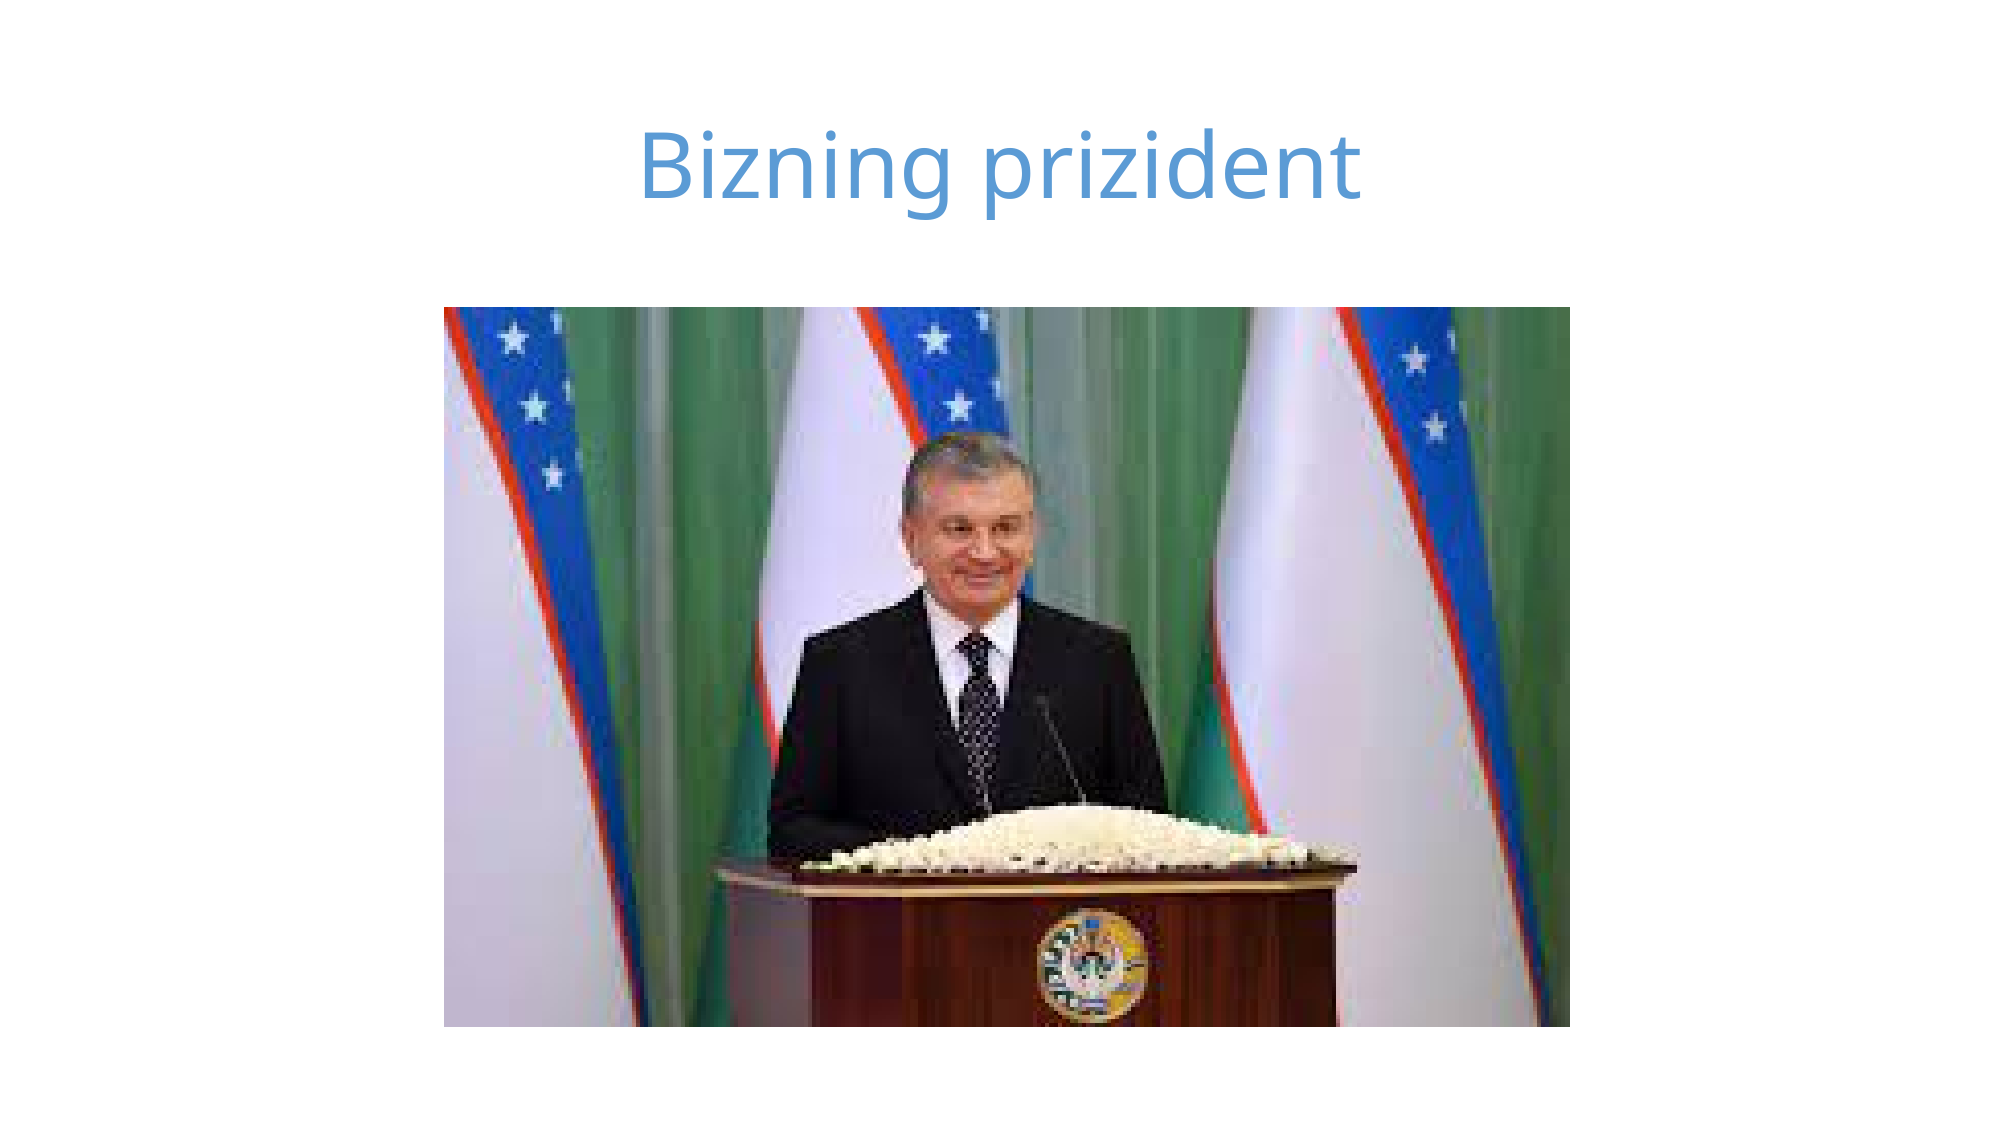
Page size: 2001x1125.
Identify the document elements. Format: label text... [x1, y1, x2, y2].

title Bizning prizident [137, 59, 1863, 278]
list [444, 307, 1570, 1027]
